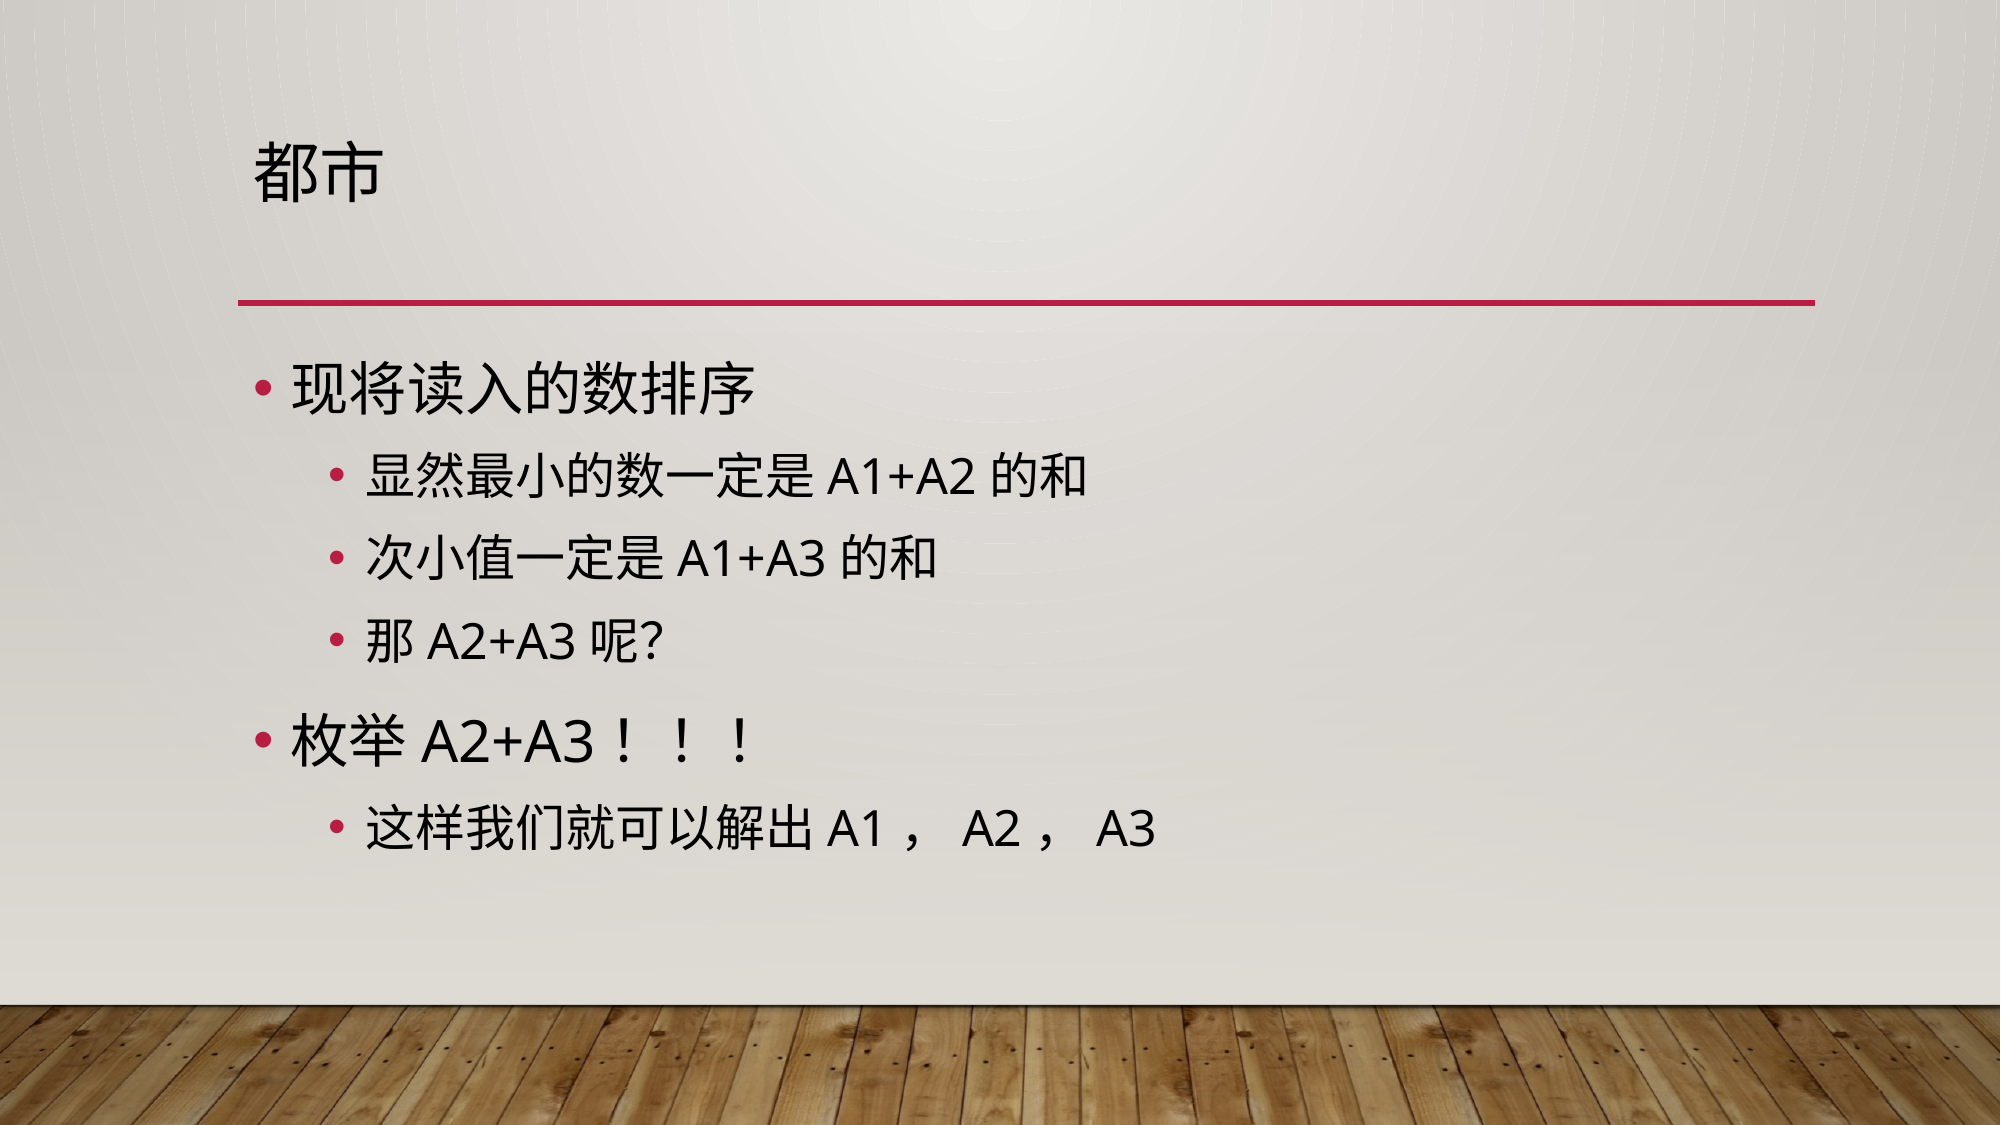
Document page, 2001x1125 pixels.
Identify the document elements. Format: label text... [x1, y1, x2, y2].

picture [0, 1005, 2000, 1125]
title 都市 [238, 131, 1814, 305]
list 现将读入的数排序 显然最小的数一定是A1+A2的和 次小值一定是A1+A3的和 那A2+A3呢？ 枚举A2+A3！！！ 这样我们就可以解出A1，A2，A3 [238, 330, 1814, 897]
